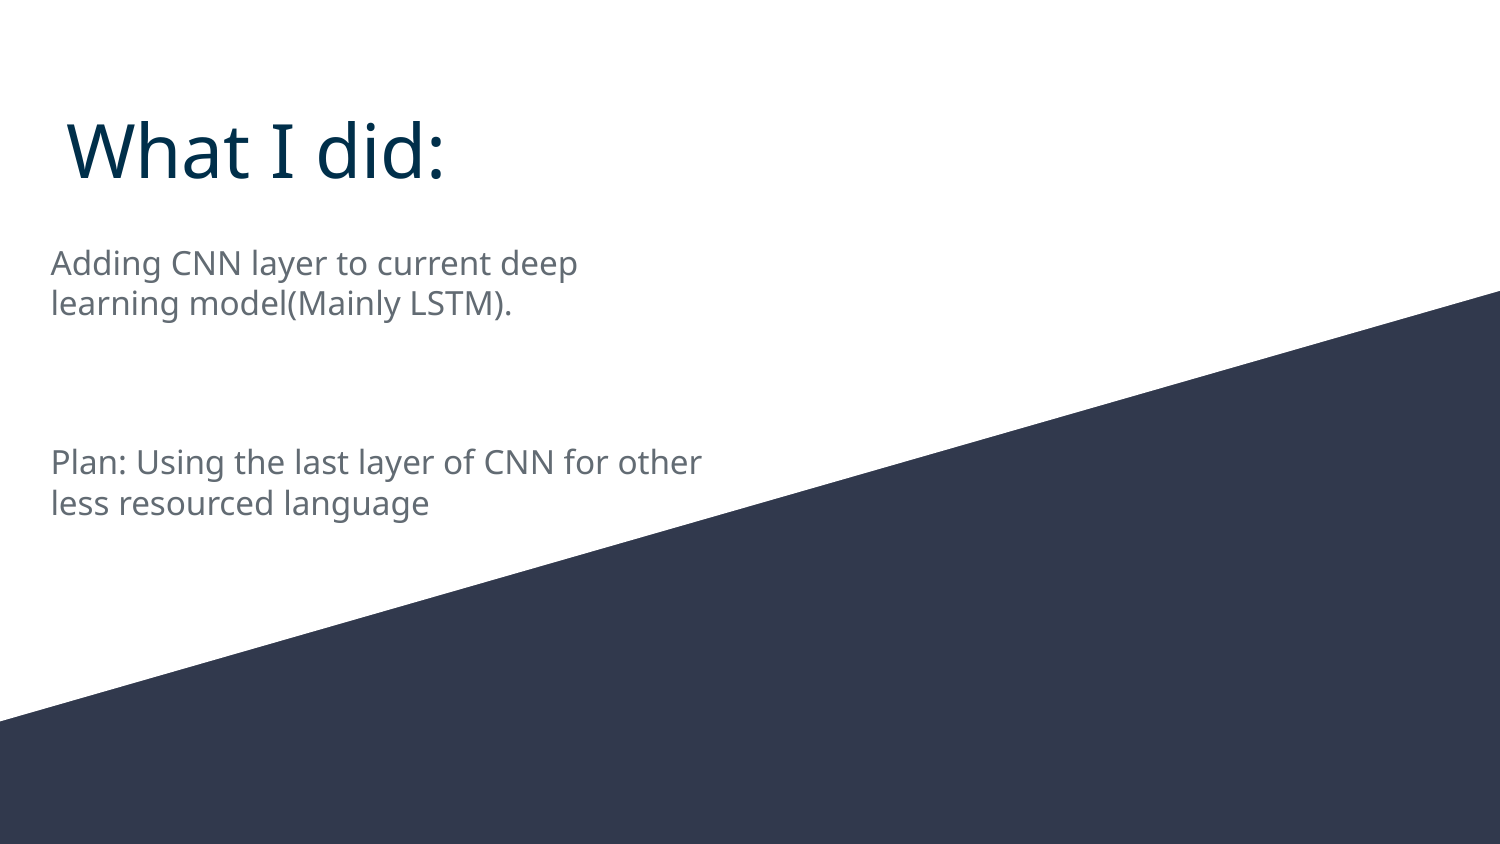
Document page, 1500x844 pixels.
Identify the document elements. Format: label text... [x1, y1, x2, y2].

subtitle Adding CNN layer to current deep learning model(Mainly LSTM). Plan: Using the last layer of CNN for other less resourced language [35, 227, 732, 557]
title What I did: [51, 88, 1449, 299]
